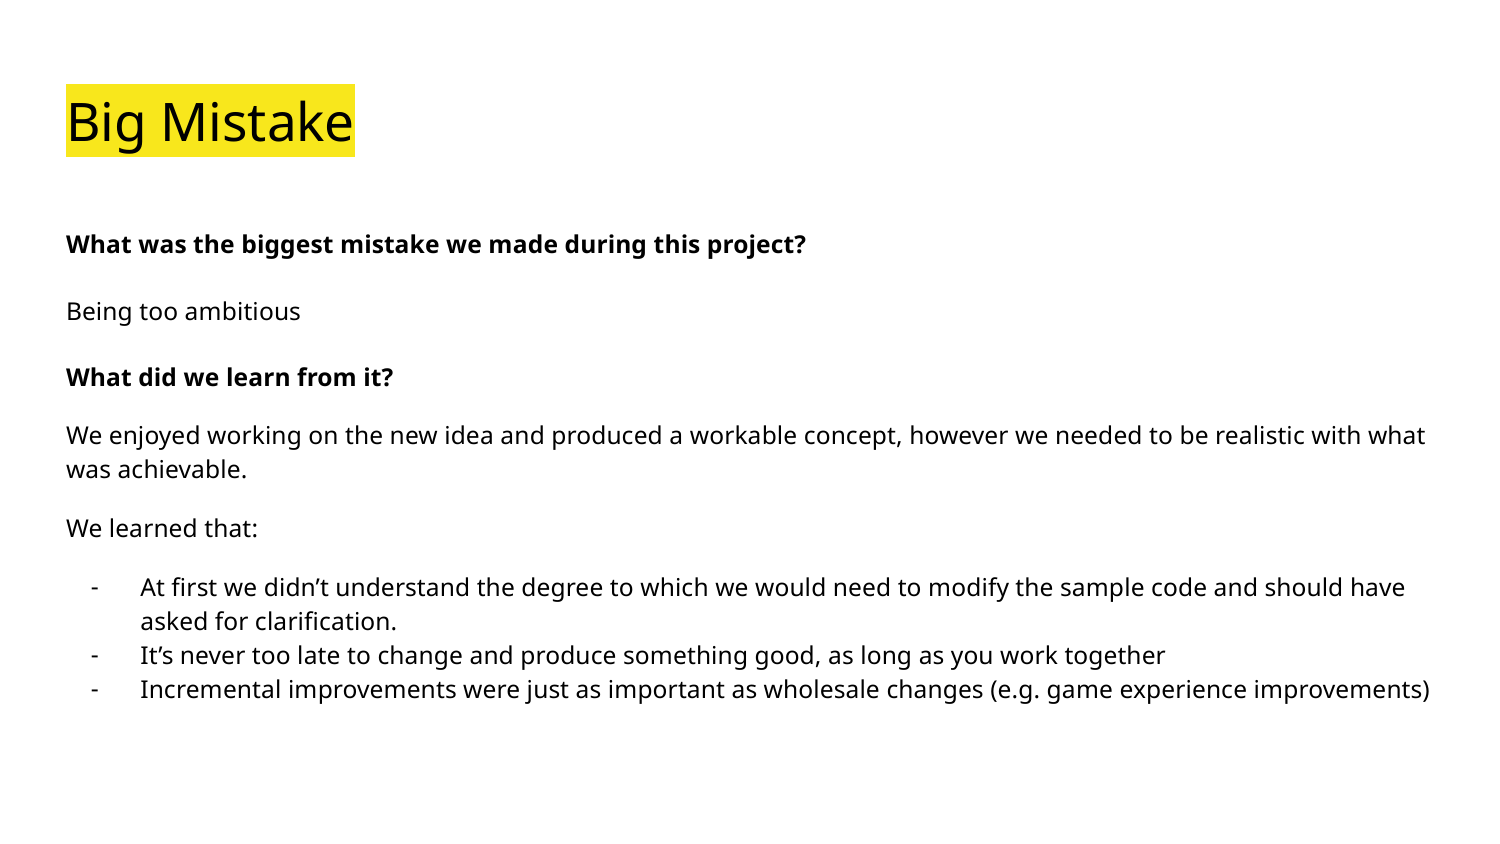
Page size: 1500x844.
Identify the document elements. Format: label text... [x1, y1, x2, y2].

title Big Mistake [51, 72, 1449, 167]
list What was the biggest mistake we made during this project? Being too ambitious What did we learn from it? We enjoyed working on the new idea and produced a workable concept, however we needed to be realistic with what was achievable. We learned that: At first we didn’t understand the degree to which we would need to modify the sample code and should have asked for clarification. It’s never too late to change and produce something good, as long as you work together Incremental improvements were just as important as wholesale changes (e.g. game experience improvements) [51, 202, 1449, 750]
